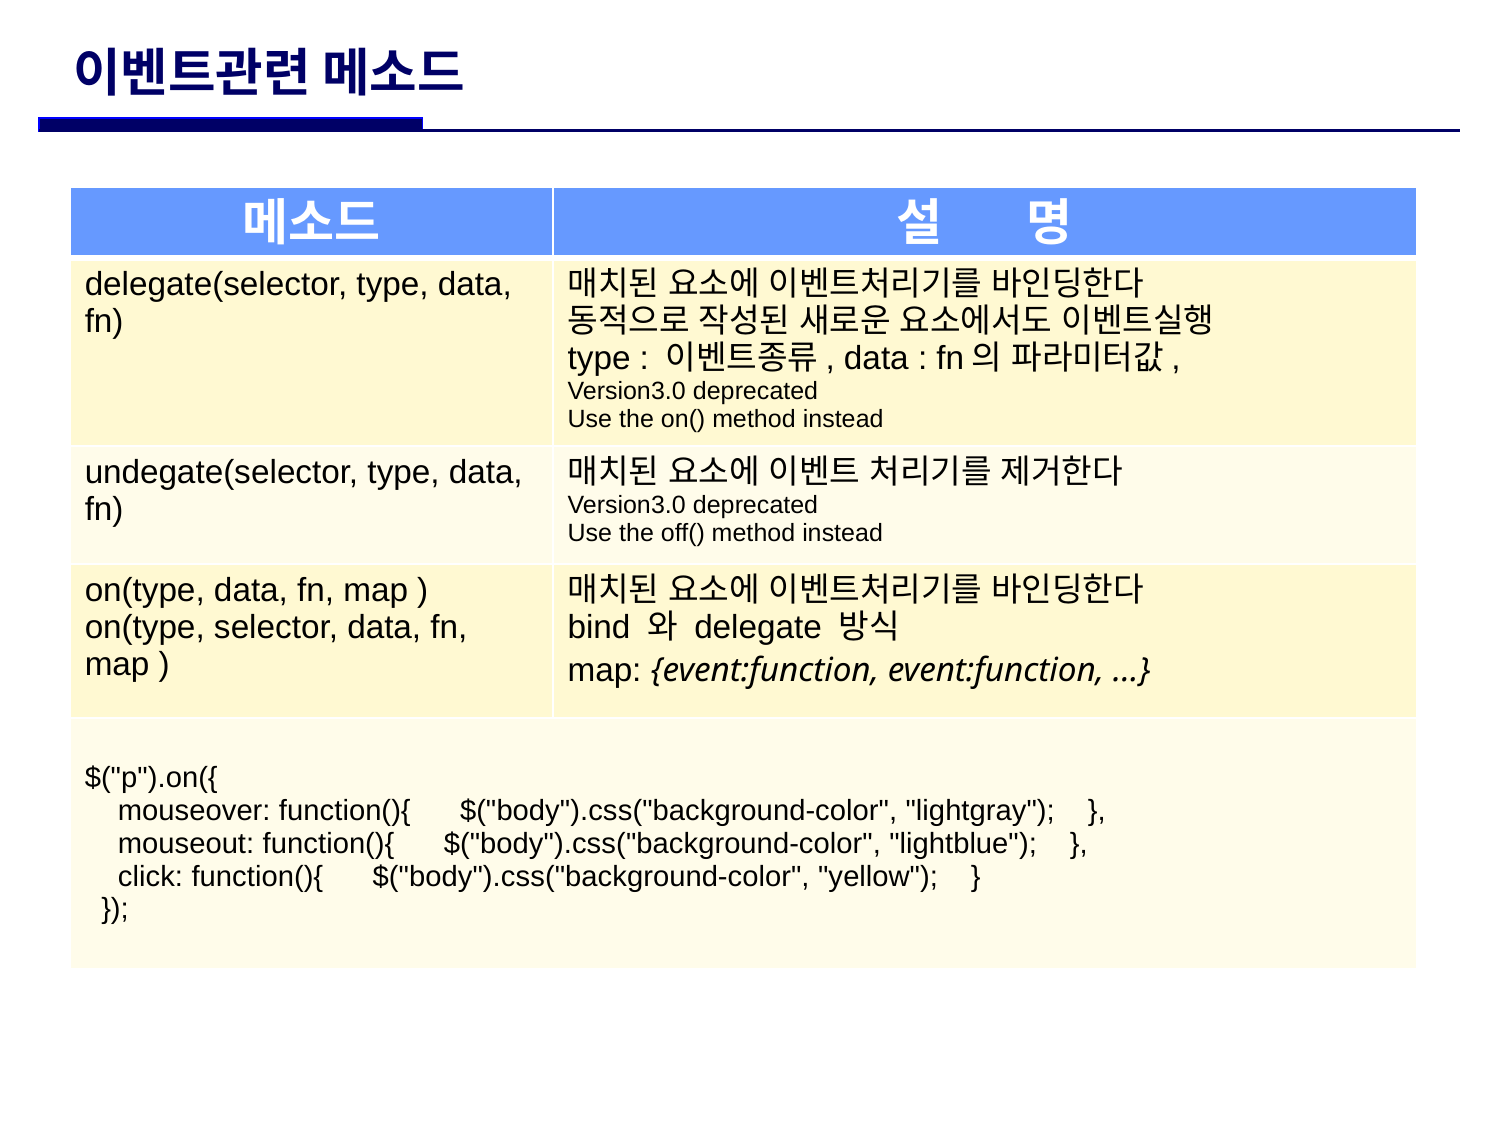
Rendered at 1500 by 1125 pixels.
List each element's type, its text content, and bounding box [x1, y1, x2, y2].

table_cell undegate(selector, type, data, fn) [71, 447, 552, 563]
table_cell on(type, data, fn, map ) on(type, selector, data, fn, map ) [71, 565, 552, 717]
table_header 설 명 [554, 188, 1416, 255]
table_cell delegate(selector, type, data, fn) [71, 261, 552, 445]
title 이벤트관련 메소드 [58, 31, 1077, 110]
table_cell 매치된 요소에 이벤트처리기를 바인딩한다 동적으로 작성된 새로운 요소에서도 이벤트실행 type : 이벤트종류, data : fn의 파라미터값, Version3.0 deprecated Use the on() method instead [554, 261, 1416, 445]
table_header 메소드 [71, 188, 552, 255]
table_cell 매치된 요소에 이벤트처리기를 바인딩한다 bind 와 delegate 방식 map: {event:function, event:function, ...} [554, 565, 1416, 717]
list 메소드2 [40, 208, 1460, 1081]
table_cell $("p").on({ mouseover: function(){ $("body").css("background-color", "lightgray"); }, mouseout: function(){ $("body").css("background-color", "lightblue"); }, click: function(){ $("body").css("background-color", "yellow"); } }); [71, 719, 1416, 968]
table_cell 매치된 요소에 이벤트 처리기를 제거한다 Version3.0 deprecated Use the off() method instead [554, 447, 1416, 563]
